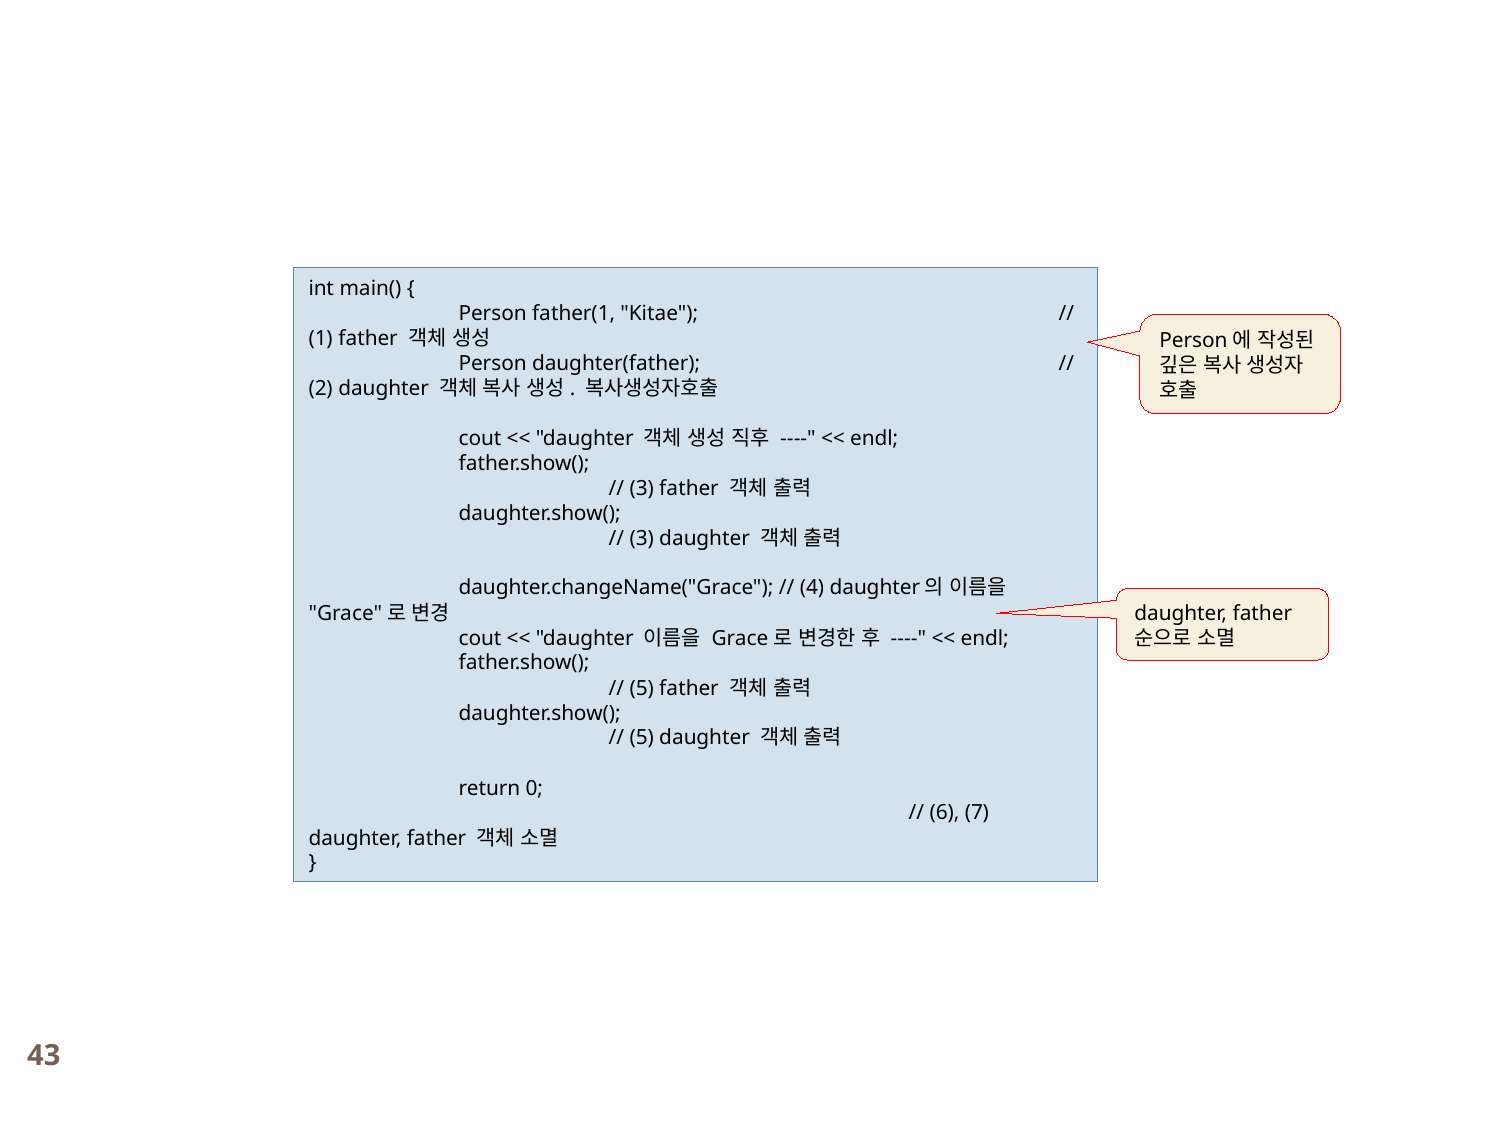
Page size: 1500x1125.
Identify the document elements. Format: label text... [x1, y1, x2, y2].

text_box daughter, father 순으로 소멸 [996, 588, 1329, 661]
text_box int main() { Person father(1, "Kitae"); // (1) father 객체 생성 Person daughter(father); // (2) daughter 객체 복사 생성. 복사생성자호출 cout << "daughter 객체 생성 직후 ----" << endl; father.show(); // (3) father 객체 출력 daughter.show(); // (3) daughter 객체 출력 daughter.changeName("Grace"); // (4) daughter의 이름을 "Grace"로 변경 cout << "daughter 이름을 Grace로 변경한 후 ----" << endl; father.show(); // (5) father 객체 출력 daughter.show(); // (5) daughter 객체 출력 return 0; // (6), (7) daughter, father 객체 소멸 } [293, 267, 1098, 882]
text_box Person에 작성된 깊은 복사 생성자 호출 [1087, 314, 1341, 414]
slide_number 43 [0, 1025, 88, 1088]
